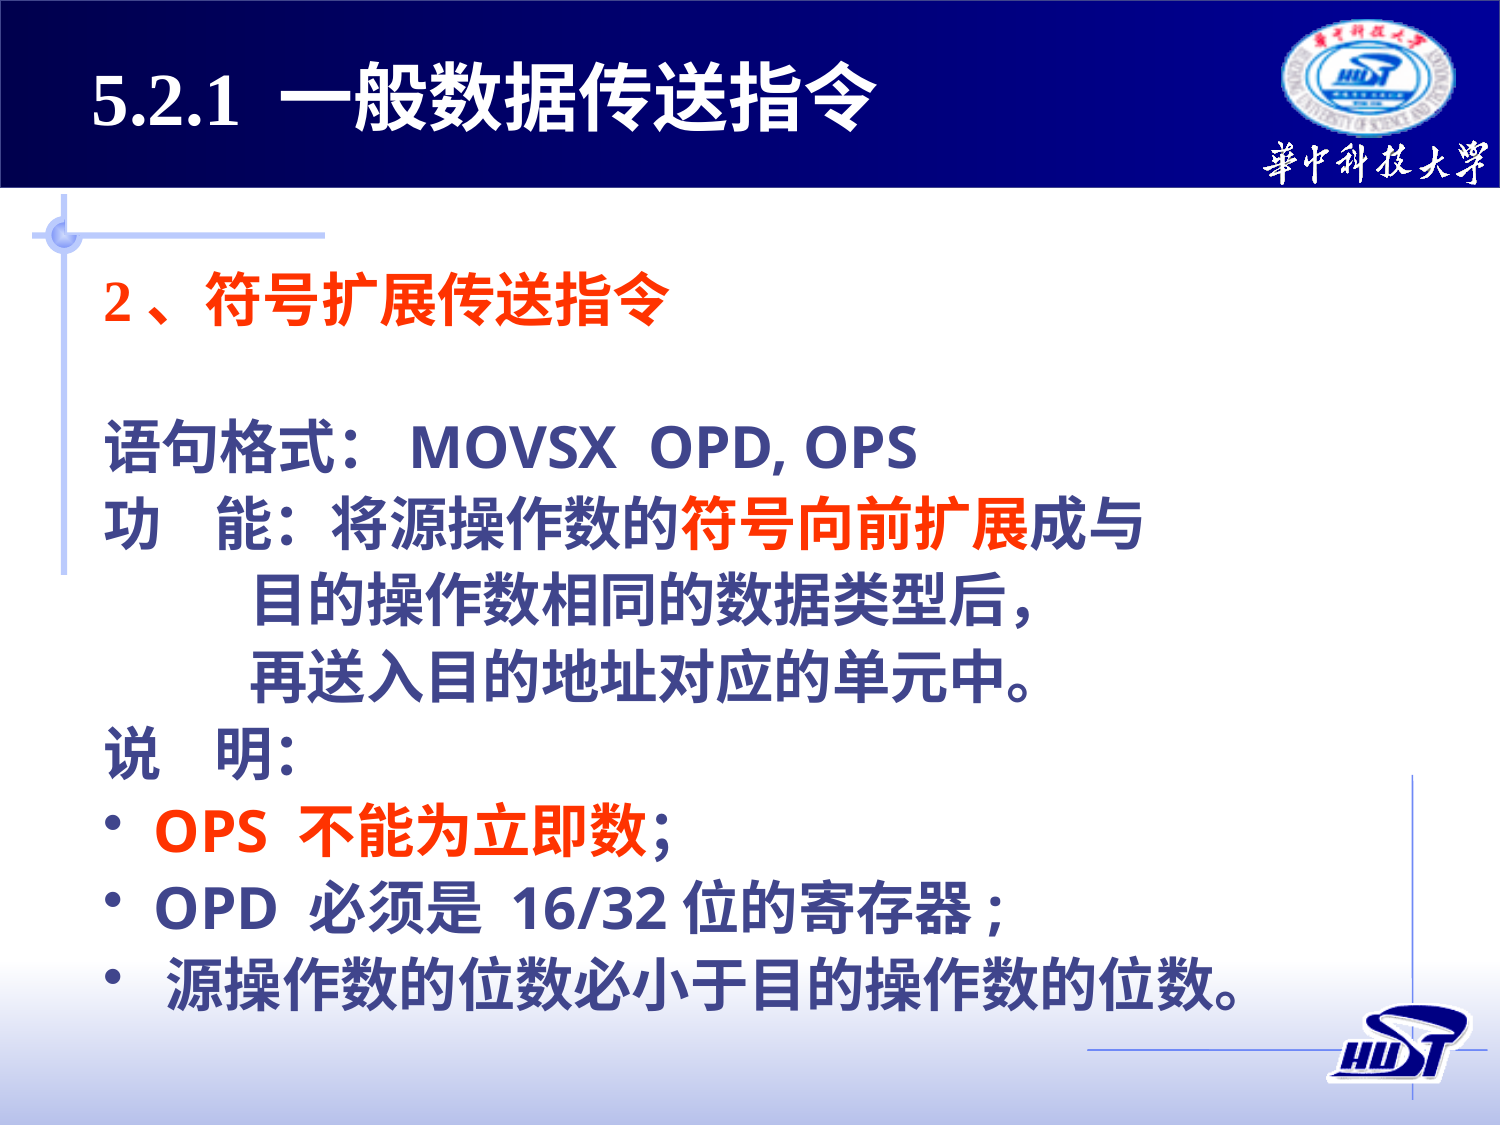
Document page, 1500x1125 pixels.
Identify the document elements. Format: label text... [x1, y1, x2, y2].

text_box 2、符号扩展传送指令 语句格式：MOVSX OPD, OPS 功 能：将源操作数的符号向前扩展成与 目的操作数相同的数据类型后， 再送入目的地址对应的单元中。 说 明： OPS 不能为立即数； OPD 必须是 16/32位的寄存器; 源操作数的位数必小于目的操作数的位数。 [88, 255, 1447, 1026]
text_box 5.2.1 一般数据传送指令 [76, 42, 940, 148]
picture [1281, 19, 1456, 138]
picture [1262, 140, 1488, 185]
